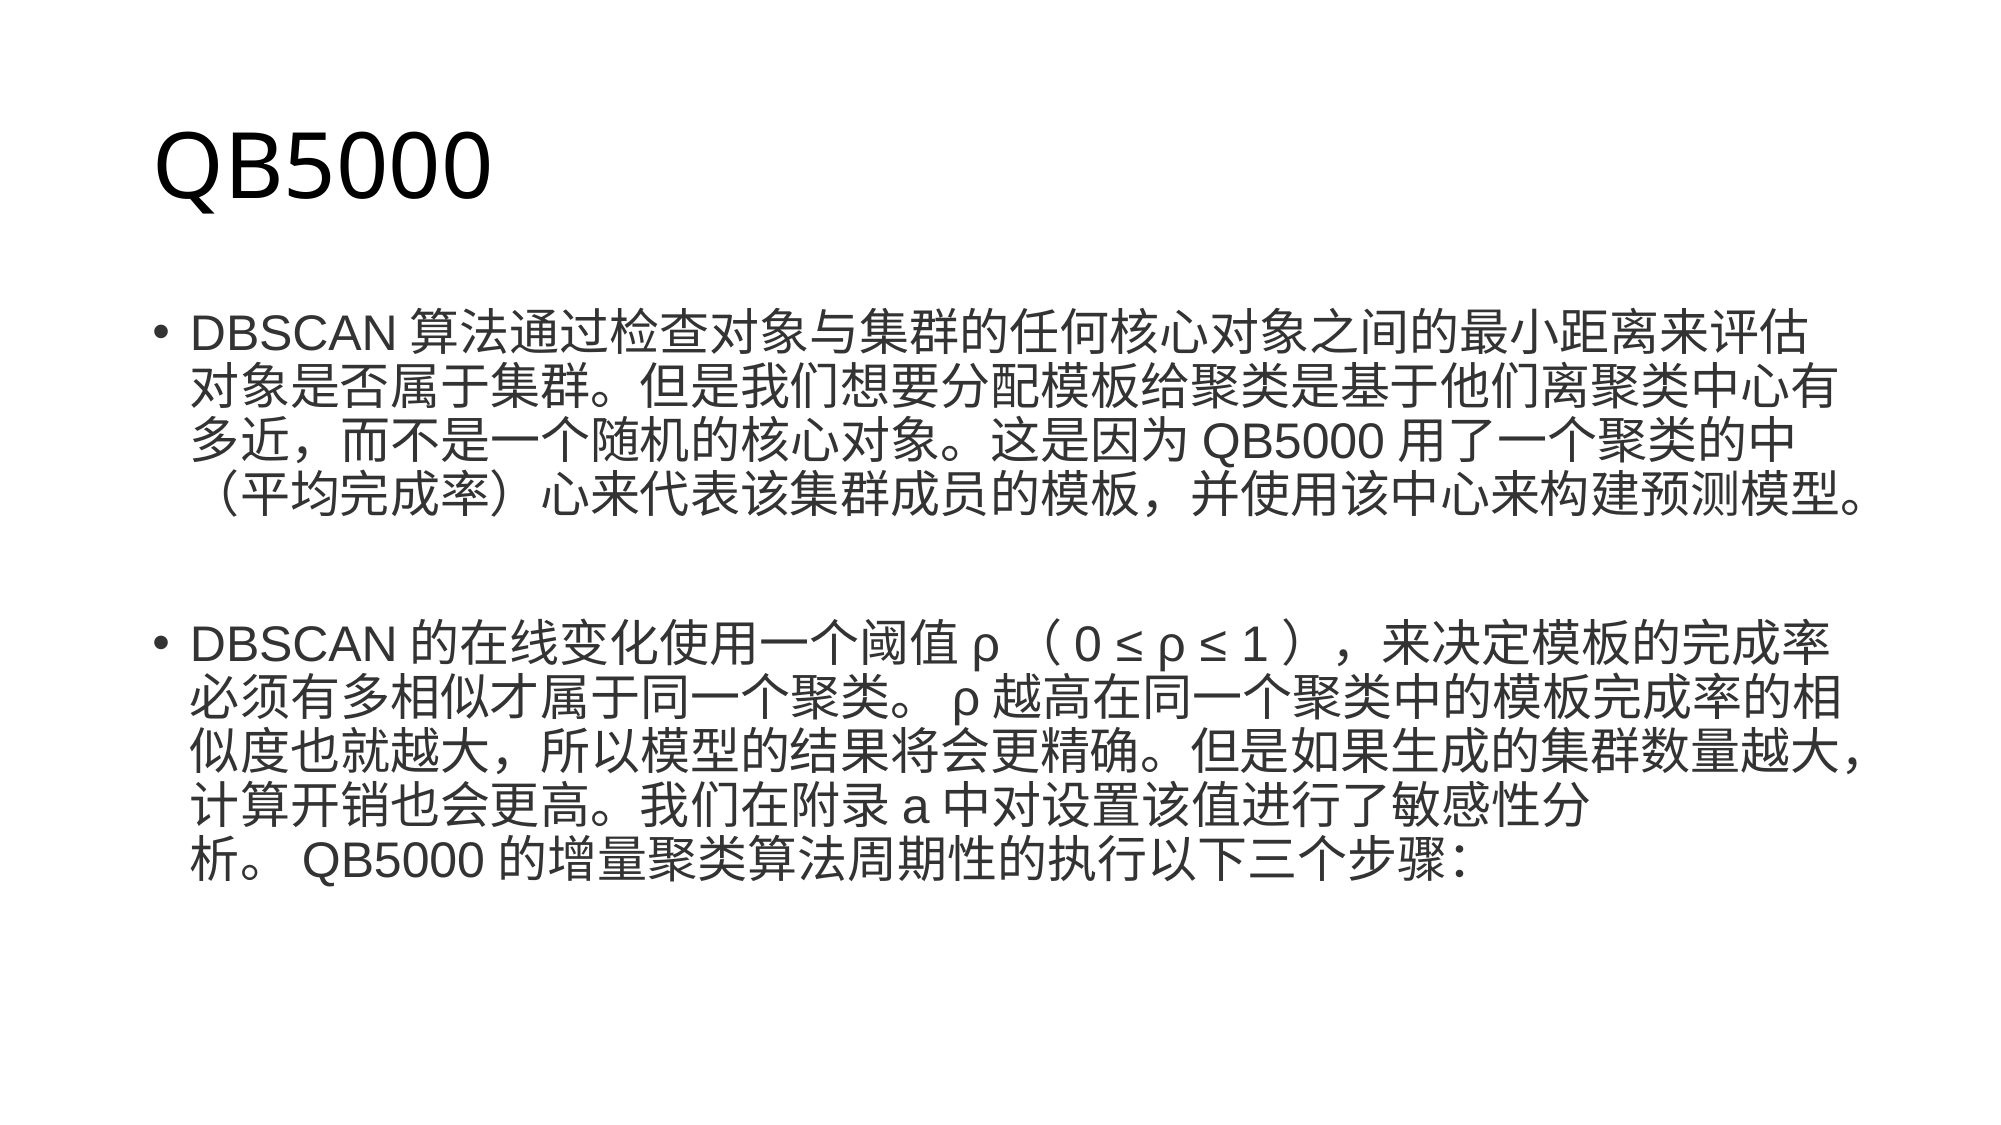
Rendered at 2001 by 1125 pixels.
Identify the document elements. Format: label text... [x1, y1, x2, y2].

title QB5000 [137, 59, 1863, 278]
list DBSCAN算法通过检查对象与集群的任何核心对象之间的最小距离来评估对象是否属于集群。但是我们想要分配模板给聚类是基于他们离聚类中心有多近，而不是一个随机的核心对象。这是因为QB5000用了一个聚类的中（平均完成率）心来代表该集群成员的模板，并使用该中心来构建预测模型。 DBSCAN的在线变化使用一个阈值ρ（0 ≤ ρ ≤ 1），来决定模板的完成率必须有多相似才属于同一个聚类。ρ越高在同一个聚类中的模板完成率的相似度也就越大，所以模型的结果将会更精确。但是如果生成的集群数量越大，计算开销也会更高。我们在附录a中对设置该值进行了敏感性分析。QB5000的增量聚类算法周期性的执行以下三个步骤： [137, 299, 1863, 1014]
